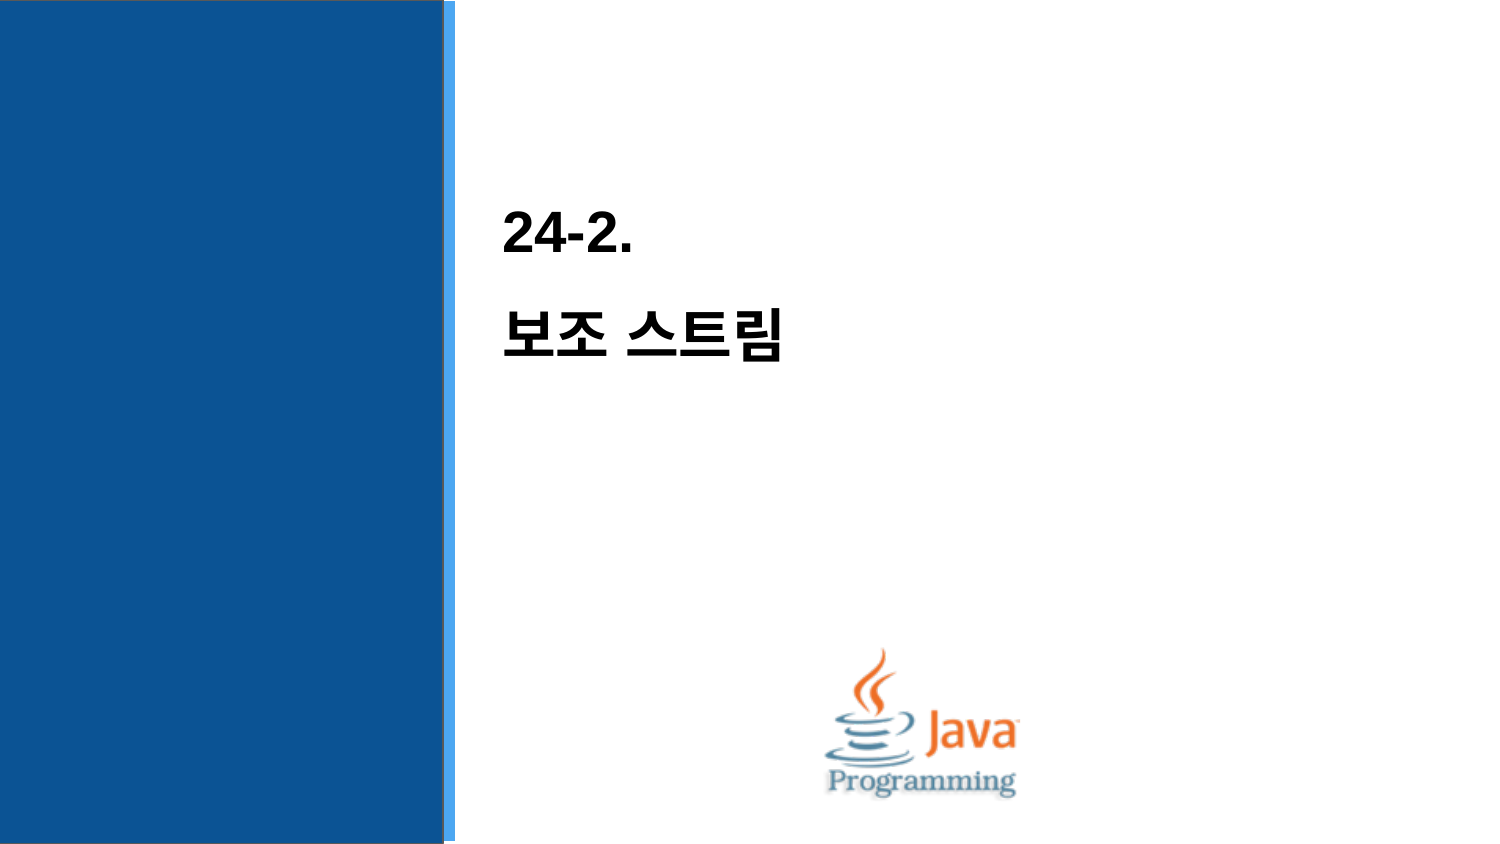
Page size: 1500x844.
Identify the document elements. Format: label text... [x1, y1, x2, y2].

picture [444, 0, 455, 844]
picture [823, 626, 1021, 823]
title 24-2. 보조 스트림 [487, 143, 1357, 437]
